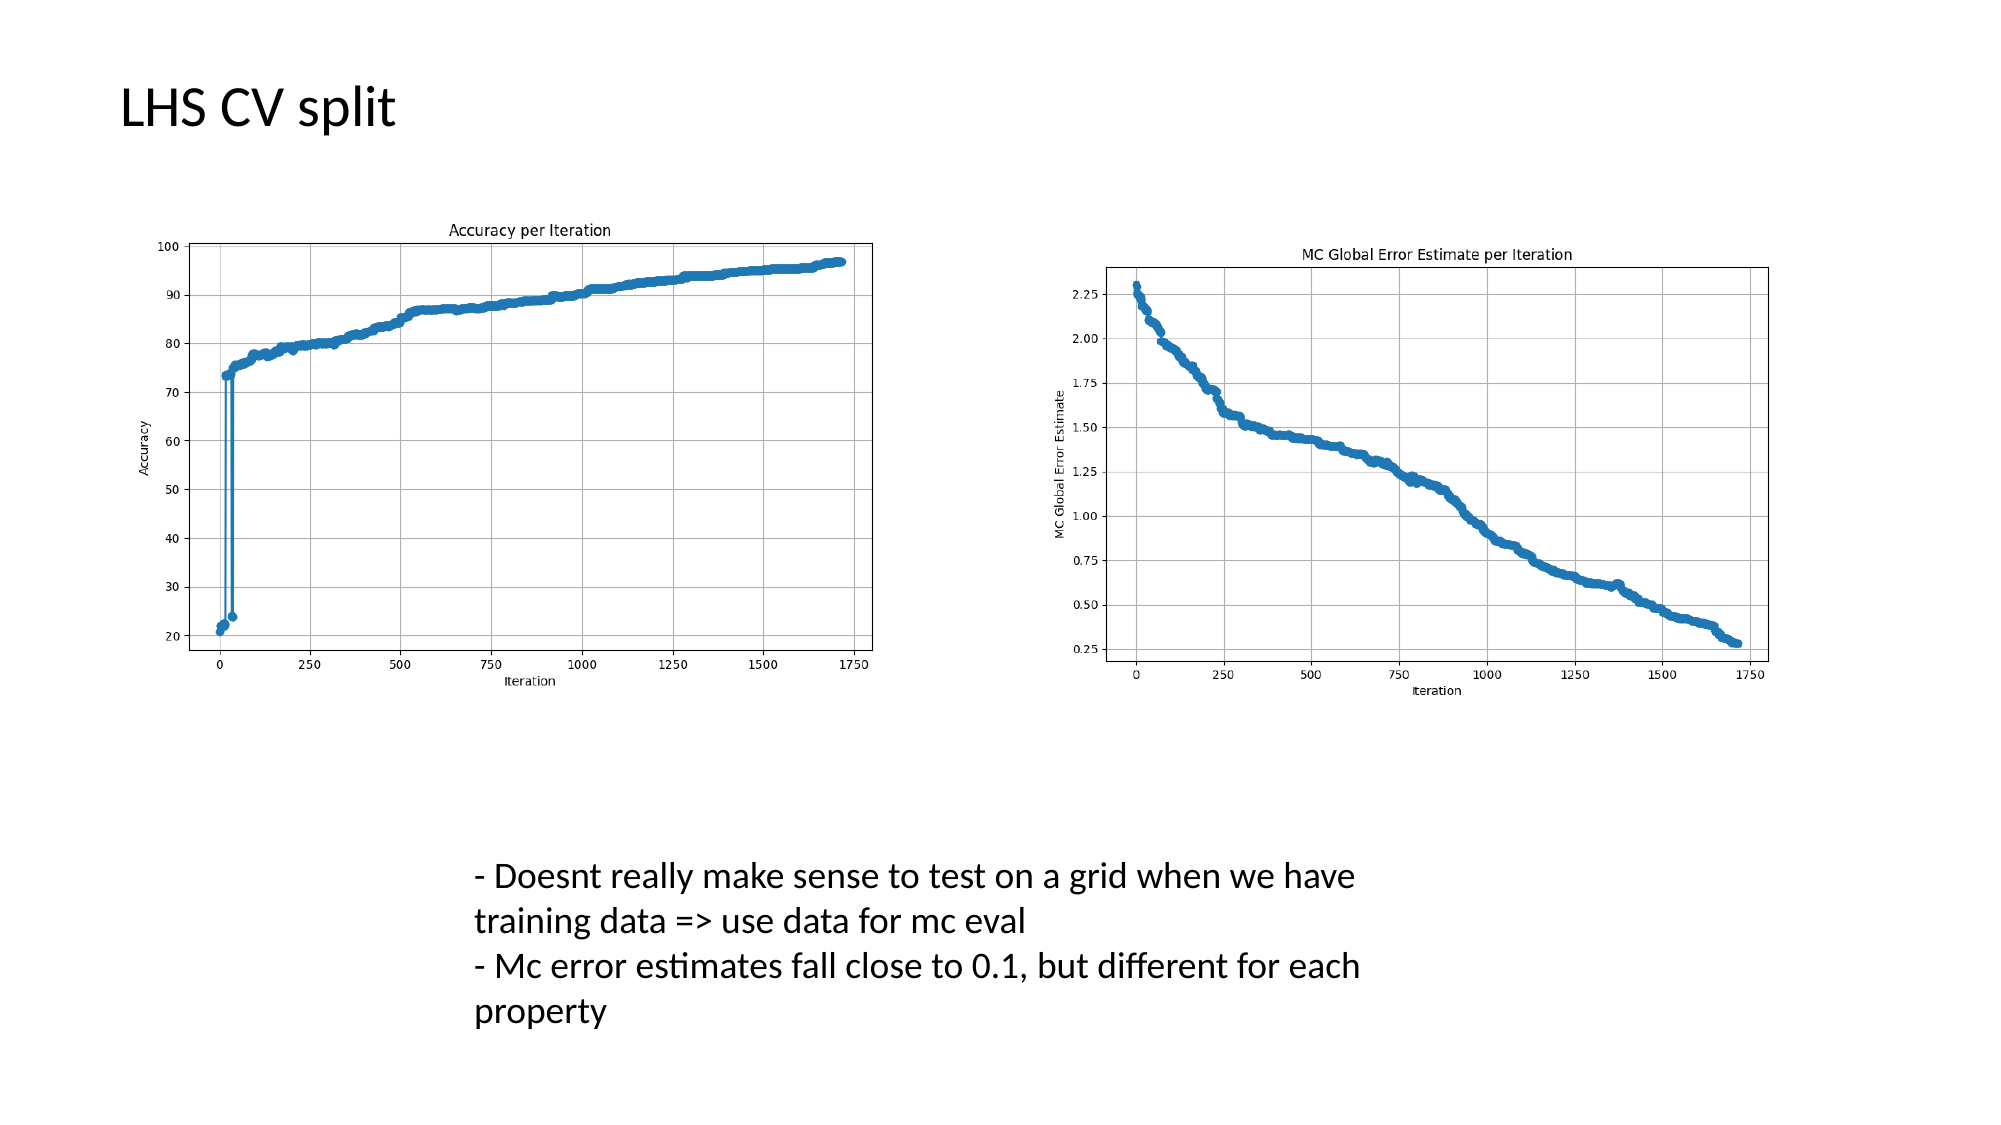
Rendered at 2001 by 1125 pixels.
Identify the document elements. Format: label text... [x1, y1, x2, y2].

picture [78, 179, 960, 708]
picture [999, 205, 1854, 718]
list LHS CV split [104, 68, 425, 148]
text_box - Doesnt really make sense to test on a grid when we have training data => use data for mc eval - Mc error estimates fall close to 0.1, but different for each property [459, 844, 1460, 1039]
